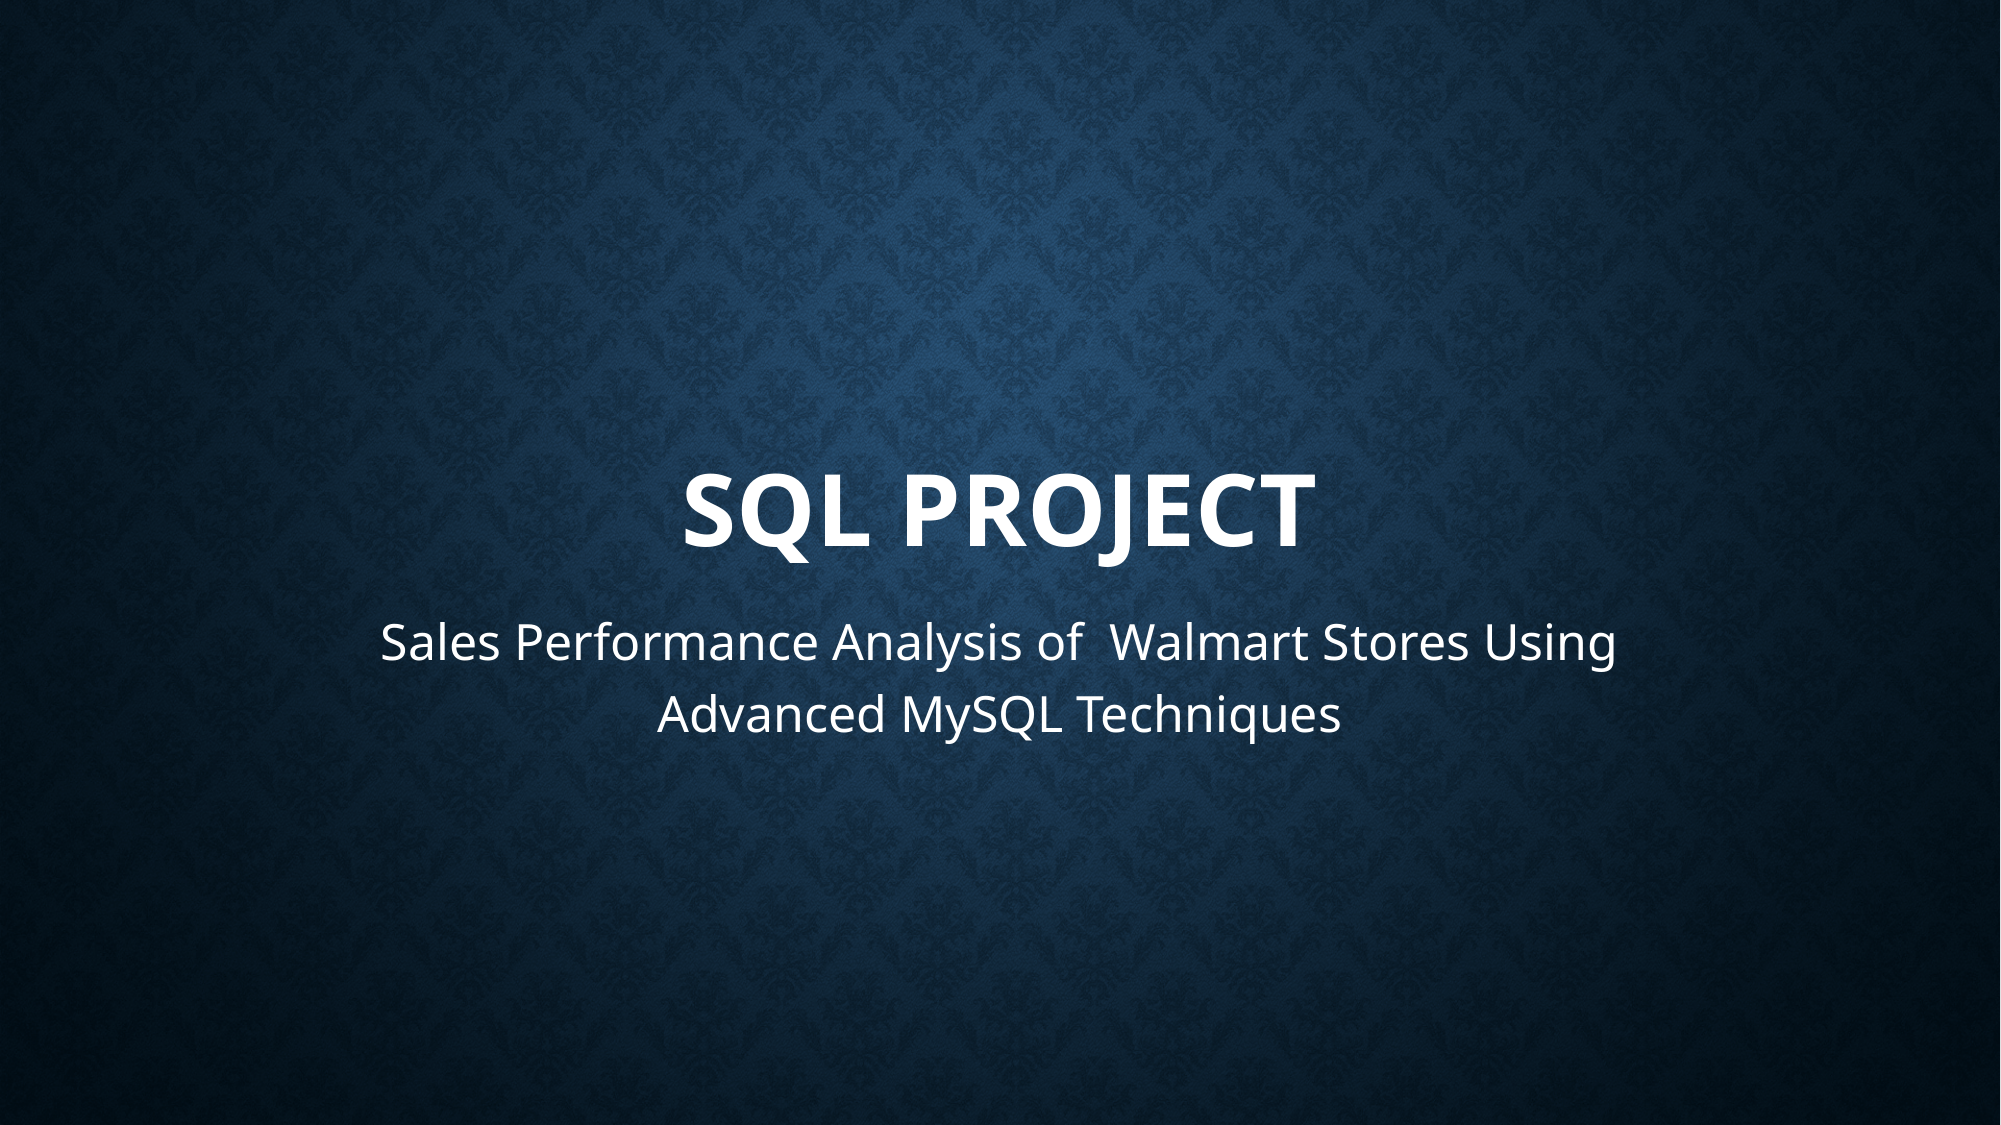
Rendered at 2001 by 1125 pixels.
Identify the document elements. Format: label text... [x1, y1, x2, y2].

subtitle Sales Performance Analysis of Walmart Stores Using Advanced MySQL Techniques [261, 590, 1739, 863]
title SQL Project [261, 184, 1739, 576]
